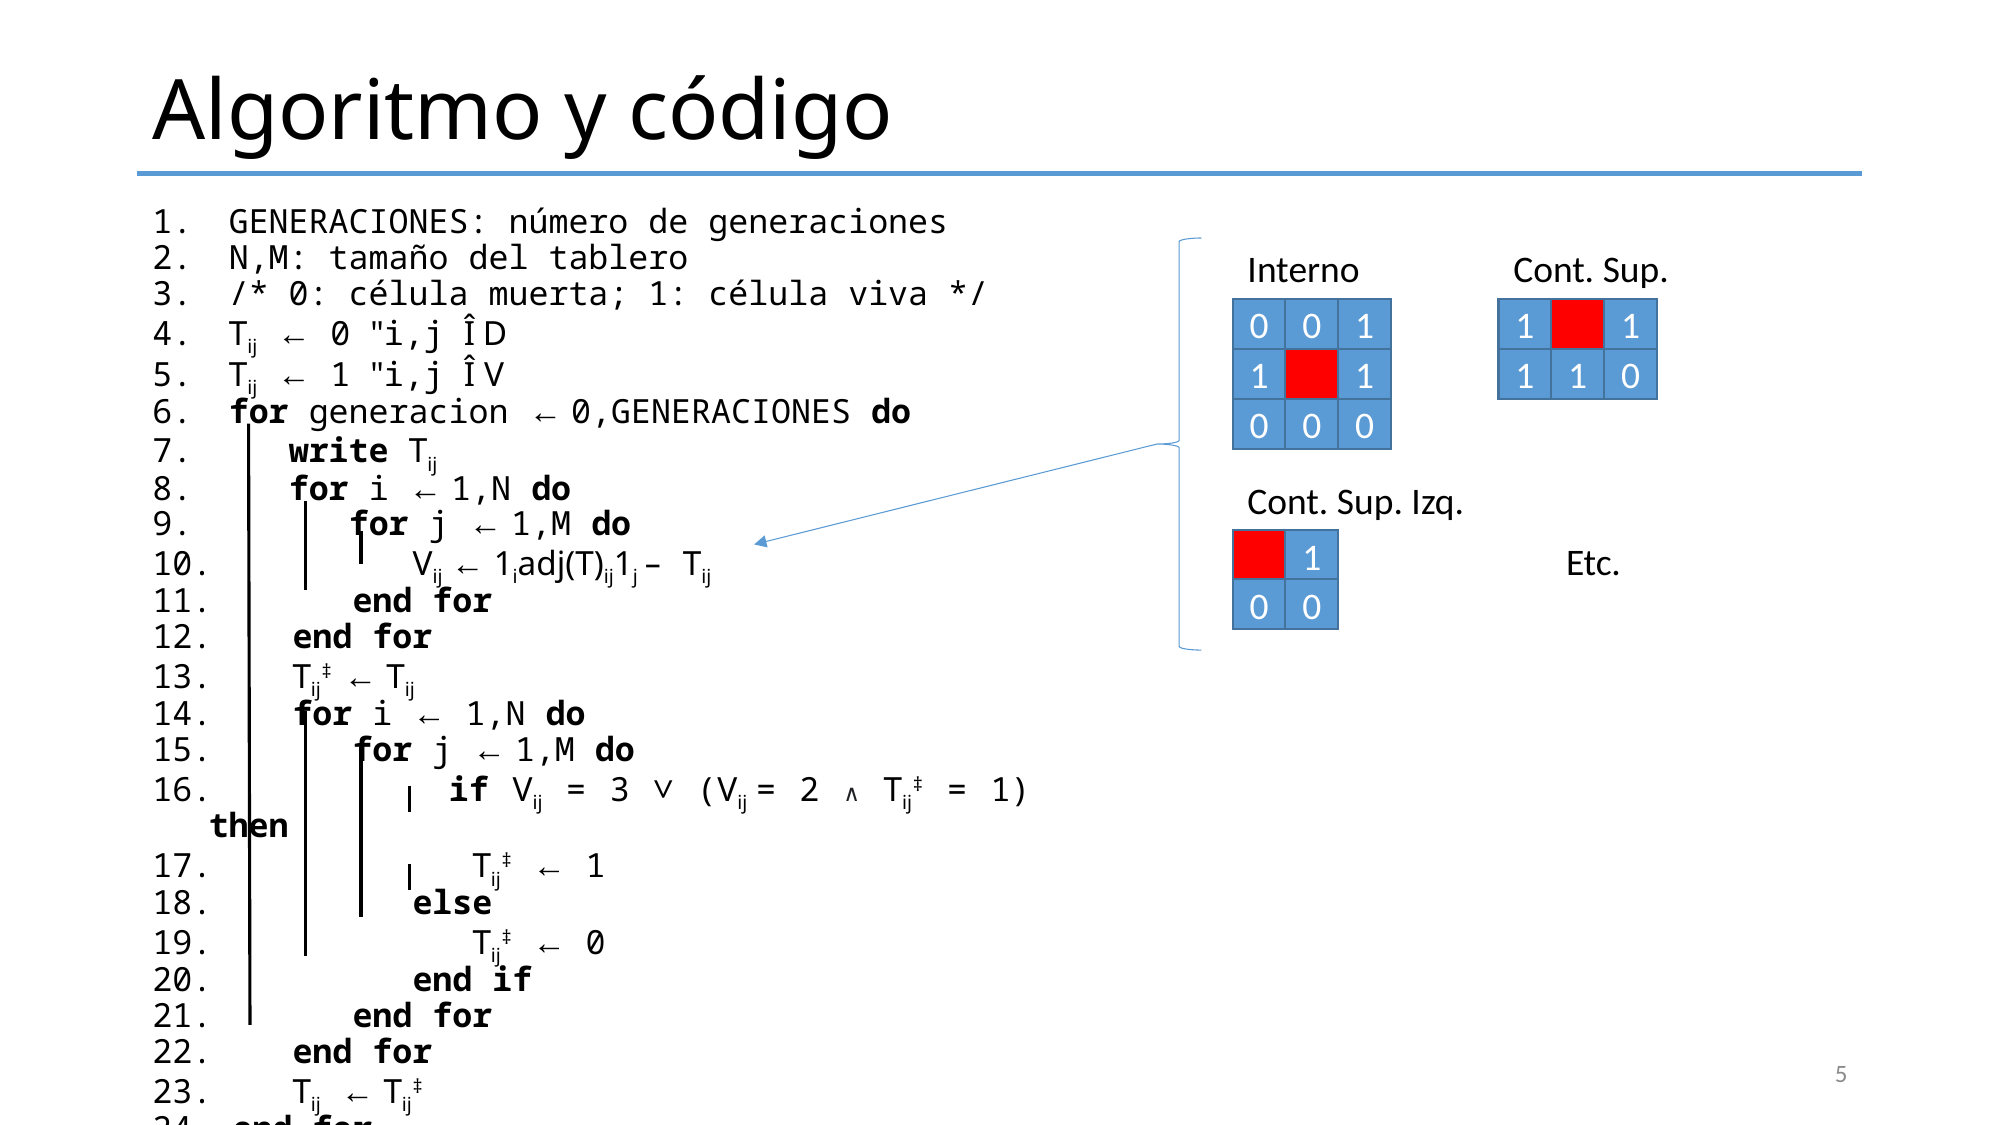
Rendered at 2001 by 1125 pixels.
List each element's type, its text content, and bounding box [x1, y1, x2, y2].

list GENERACIONES: número de generaciones N,M: tamaño del tablero /* 0: célula muerta; 1: célula viva */ Tij ← 0 "i,j Î D Tij ← 1 "i,j Î V for generacion ← 0,GENERACIONES do write Tij for i ← 1,N do for j ← 1,M do Vij ← 1iadj(T)ij1j – Tij end for end for Tij‡ ← Tij for i ← 1,N do for j ← 1,M do if Vij = 3 ∨ (Vij = 2 ∧ Tij‡ = 1) then Tij‡ ← 1 else Tij‡ ← 0 end if end for end for Tij ← Tij‡ end for [137, 197, 1046, 1103]
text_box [754, 443, 1157, 545]
text_box 0 [1284, 398, 1337, 450]
text_box 1 [1497, 298, 1552, 348]
text_box Etc. [1551, 530, 1803, 590]
text_box [1552, 298, 1603, 348]
text_box 0 [1232, 578, 1284, 630]
text_box Cont. Sup. [1498, 237, 1750, 298]
text_box 0 [1603, 348, 1658, 400]
text_box 1 [1232, 350, 1286, 398]
text_box 1 [1603, 298, 1658, 348]
text_box Cont. Sup. Izq. [1232, 469, 1484, 530]
slide_number 5 [1412, 1042, 1863, 1103]
text_box [1232, 530, 1284, 578]
text_box Interno [1232, 237, 1391, 298]
text_box Algoritmo y código [137, 52, 1863, 173]
text_box [1157, 237, 1202, 651]
text_box 0 [1284, 578, 1339, 630]
text_box [1286, 350, 1337, 398]
text_box 0 [1337, 398, 1392, 450]
text_box 0 [1232, 298, 1284, 350]
text_box 1 [1337, 298, 1392, 350]
text_box 1 [1497, 348, 1550, 400]
text_box 0 [1232, 398, 1284, 450]
text_box 1 [1284, 530, 1339, 578]
text_box 1 [1337, 350, 1392, 398]
text_box 0 [1284, 298, 1337, 350]
text_box 1 [1550, 348, 1603, 400]
